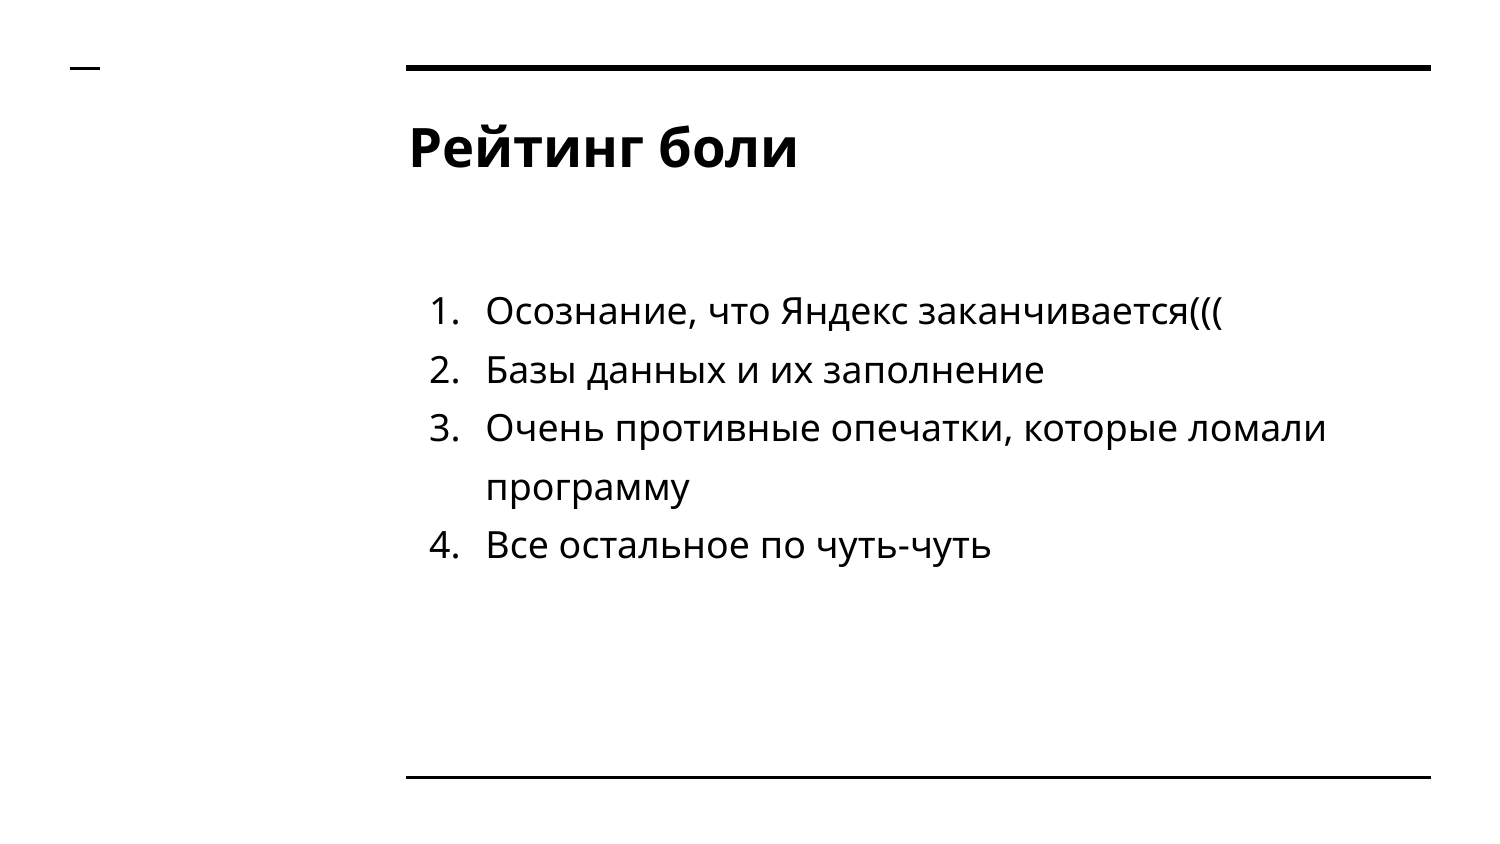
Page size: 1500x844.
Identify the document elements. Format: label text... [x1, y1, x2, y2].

title Рейтинг боли [393, 94, 1431, 199]
list Осознание, что Яндекс заканчивается((( Базы данных и их заполнение Очень противные опечатки, которые ломали программу Все остальное по чуть-чуть [395, 261, 1433, 755]
